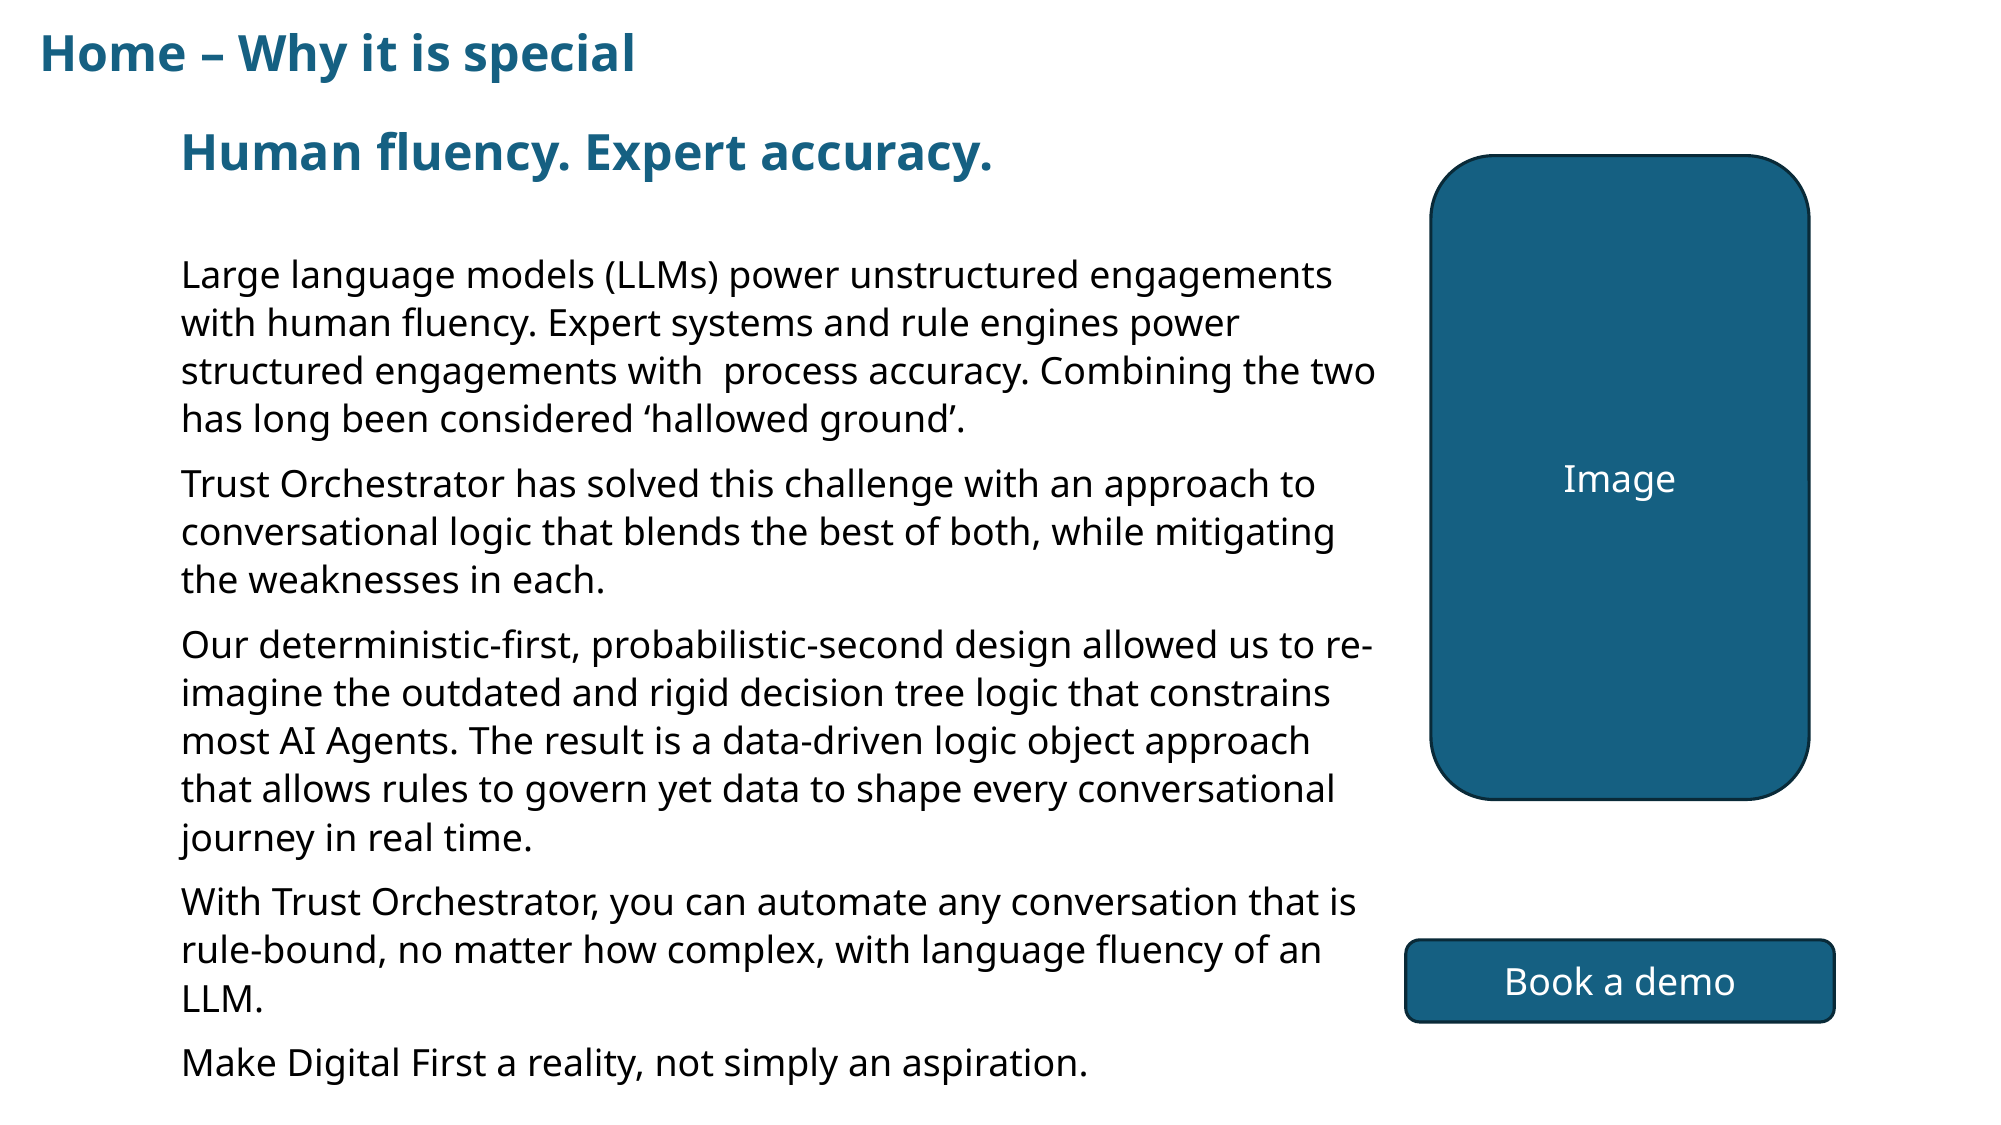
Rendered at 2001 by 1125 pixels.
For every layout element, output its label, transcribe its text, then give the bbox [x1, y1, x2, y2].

text_box Home – Why it is special [24, 13, 933, 89]
text_box Human fluency. Expert accuracy. [165, 112, 1749, 188]
text_box Book a demo [1404, 938, 1836, 1024]
text_box Large language models (LLMs) power unstructured engagements with human fluency. Expert systems and rule engines power structured engagements with process accuracy. Combining the two has long been considered ‘hallowed ground’. Trust Orchestrator has solved this challenge with an approach to conversational logic that blends the best of both, while mitigating the weaknesses in each. Our deterministic-first, probabilistic-second design allowed us to re-imagine the outdated and rigid decision tree logic that constrains most AI Agents. The result is a data-driven logic object approach that allows rules to govern yet data to shape every conversational journey in real time. With Trust Orchestrator, you can automate any conversation that is rule-bound, no matter how complex, with language fluency of an LLM. Make Digital First a reality, not simply an aspiration. [166, 240, 1396, 1125]
text_box Image [1429, 154, 1811, 802]
